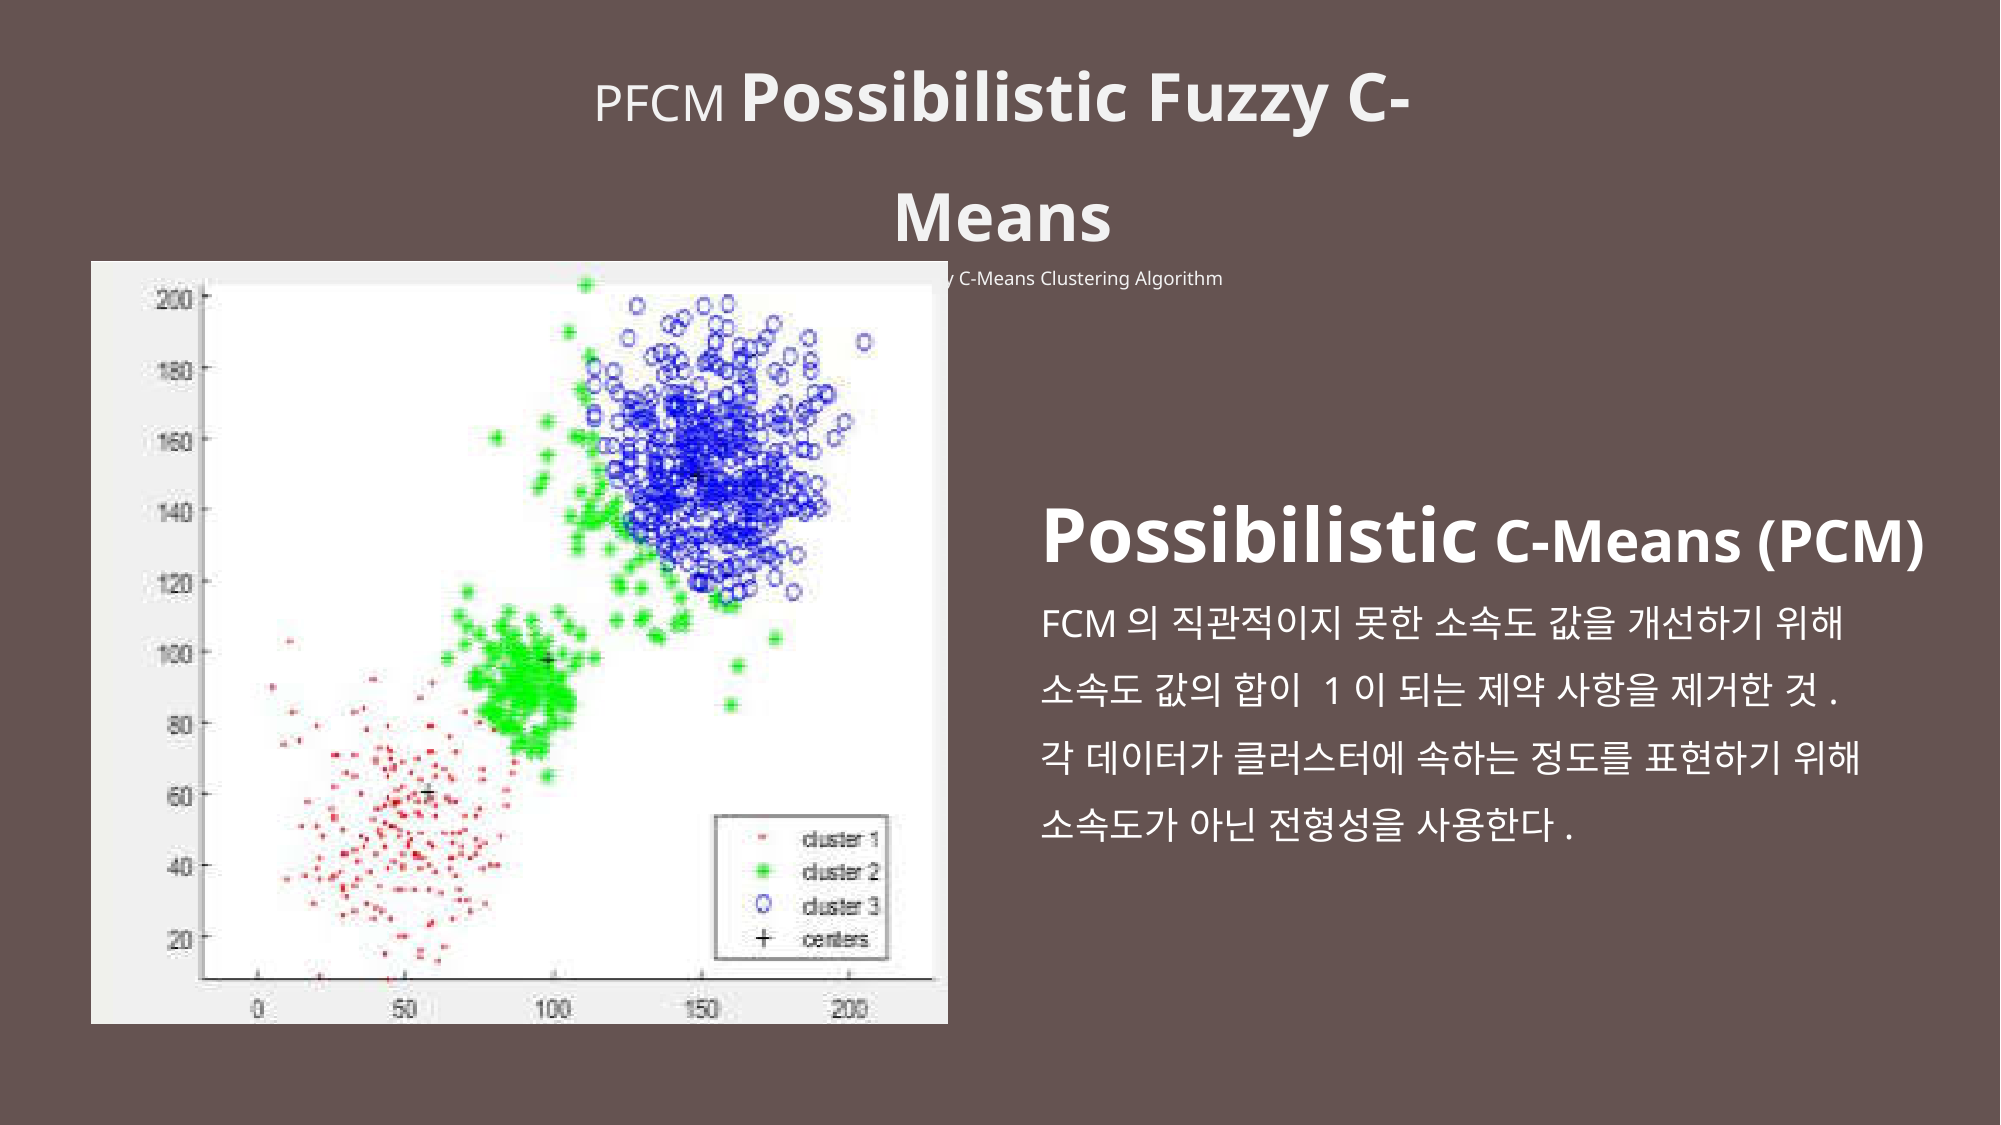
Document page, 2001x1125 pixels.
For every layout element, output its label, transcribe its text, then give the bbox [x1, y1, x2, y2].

text_box PFCM Possibilistic Fuzzy C-Means A Possibilistic Fuzzy C-Means Clustering Algorithm [470, 7, 1535, 296]
text_box Possibilistic C-Means (PCM) FCM의 직관적이지 못한 소속도 값을 개선하기 위해 소속도 값의 합이 1이 되는 제약 사항을 제거한 것. 각 데이터가 클러스터에 속하는 정도를 표현하기 위해 소속도가 아닌 전형성을 사용한다. [1025, 434, 1967, 855]
picture [91, 261, 948, 1024]
